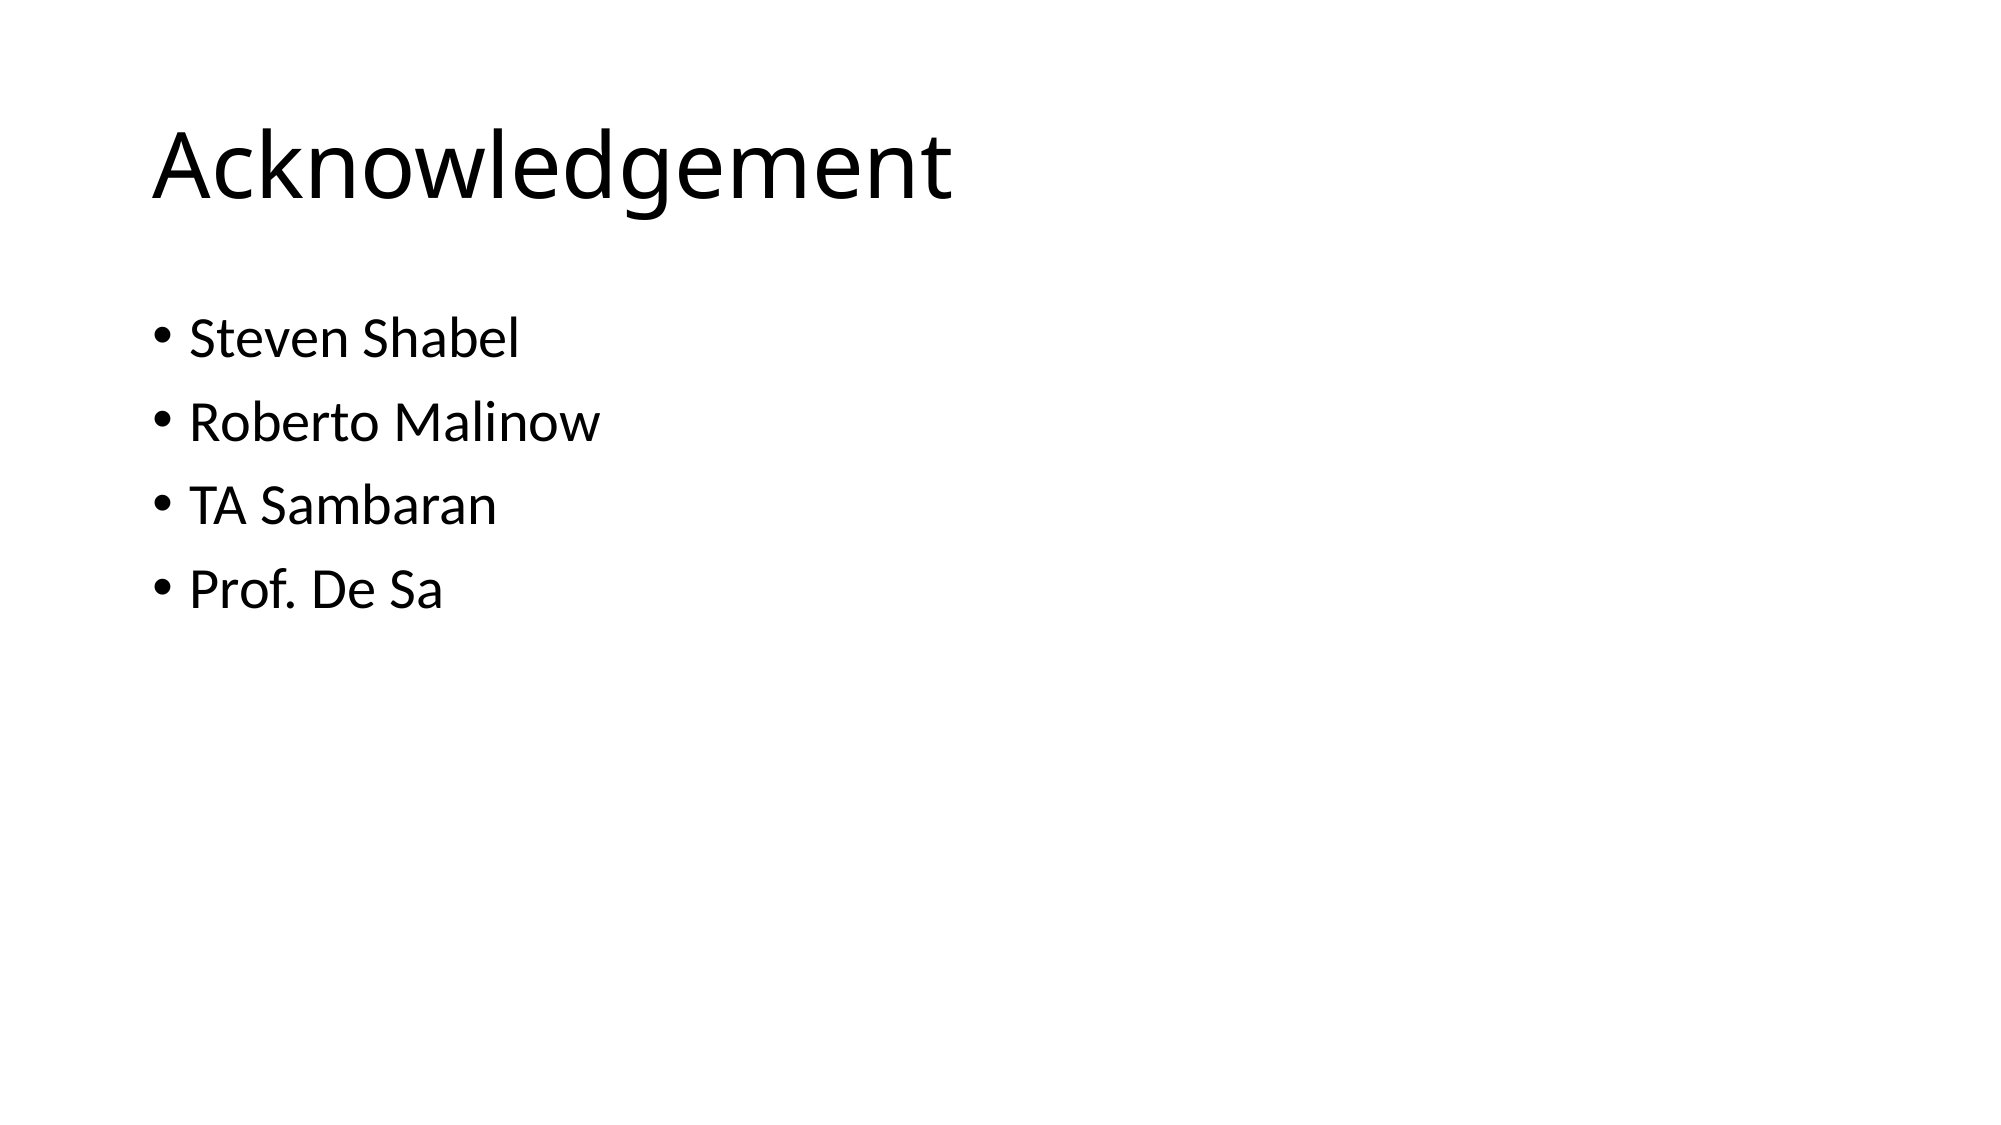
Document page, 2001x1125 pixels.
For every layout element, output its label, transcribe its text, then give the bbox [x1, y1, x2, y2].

list Steven Shabel Roberto Malinow TA Sambaran Prof. De Sa [137, 299, 1863, 1014]
title Acknowledgement [137, 59, 1863, 278]
